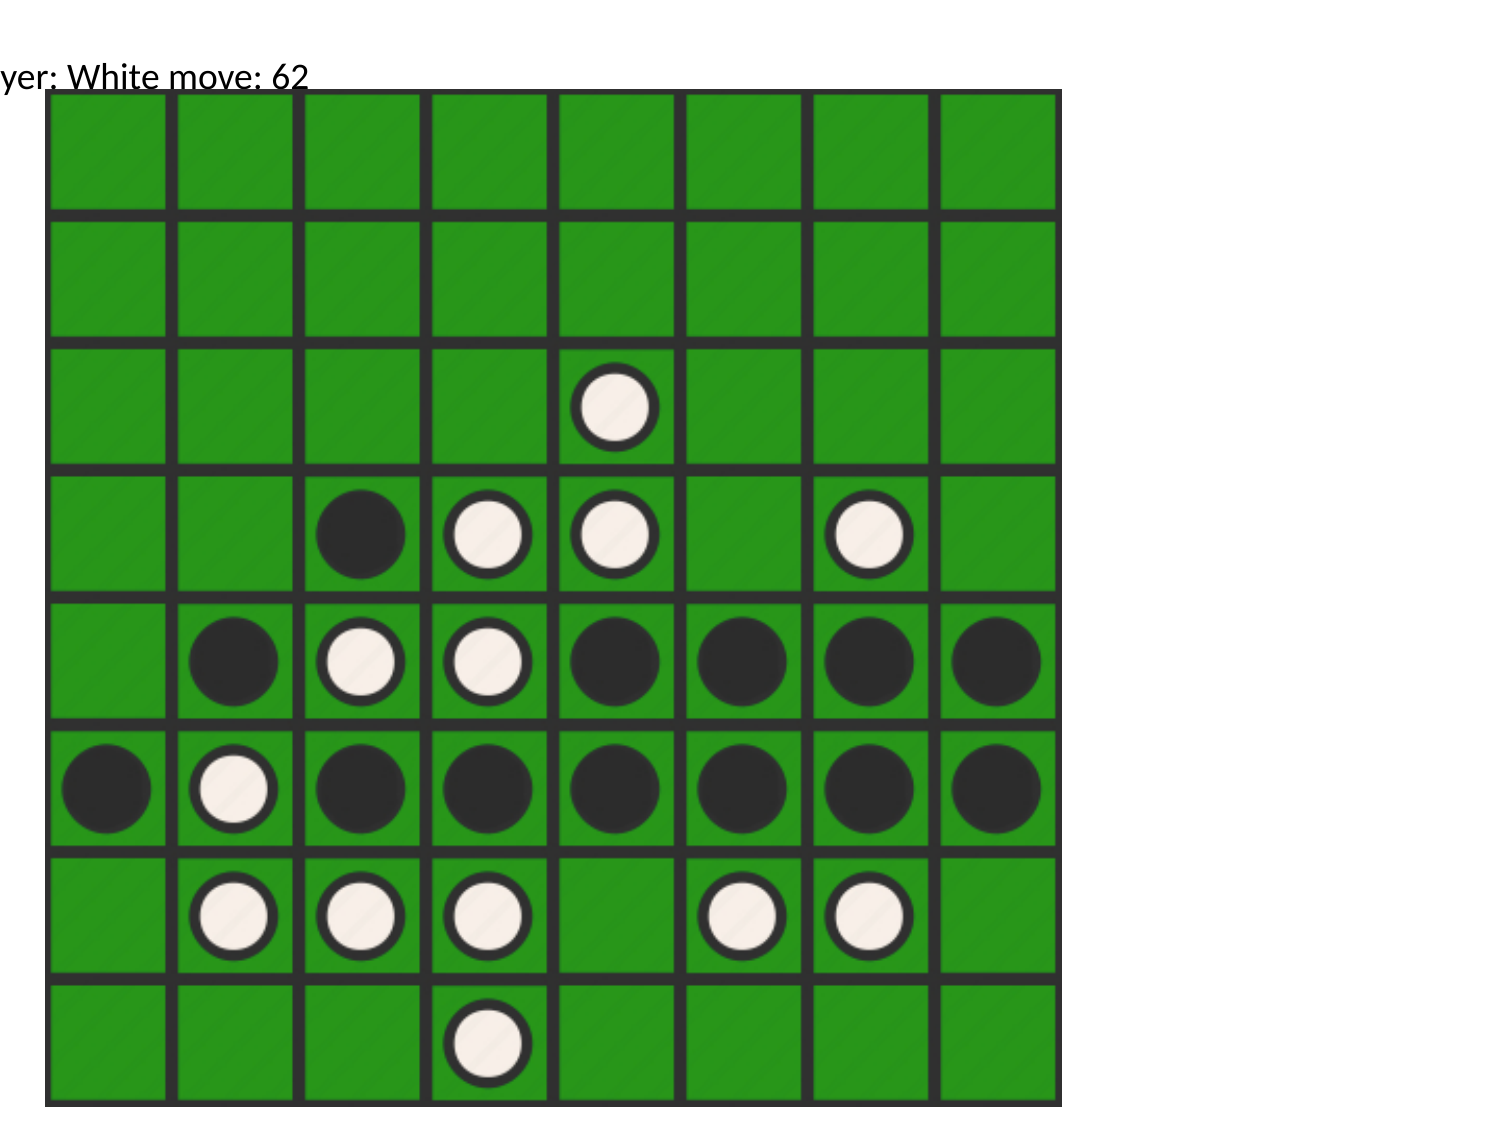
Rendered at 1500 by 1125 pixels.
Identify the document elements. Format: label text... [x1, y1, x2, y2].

picture [44, 89, 1062, 1107]
text_box turn: 22 player: White move: 62 [0, 44, 325, 105]
